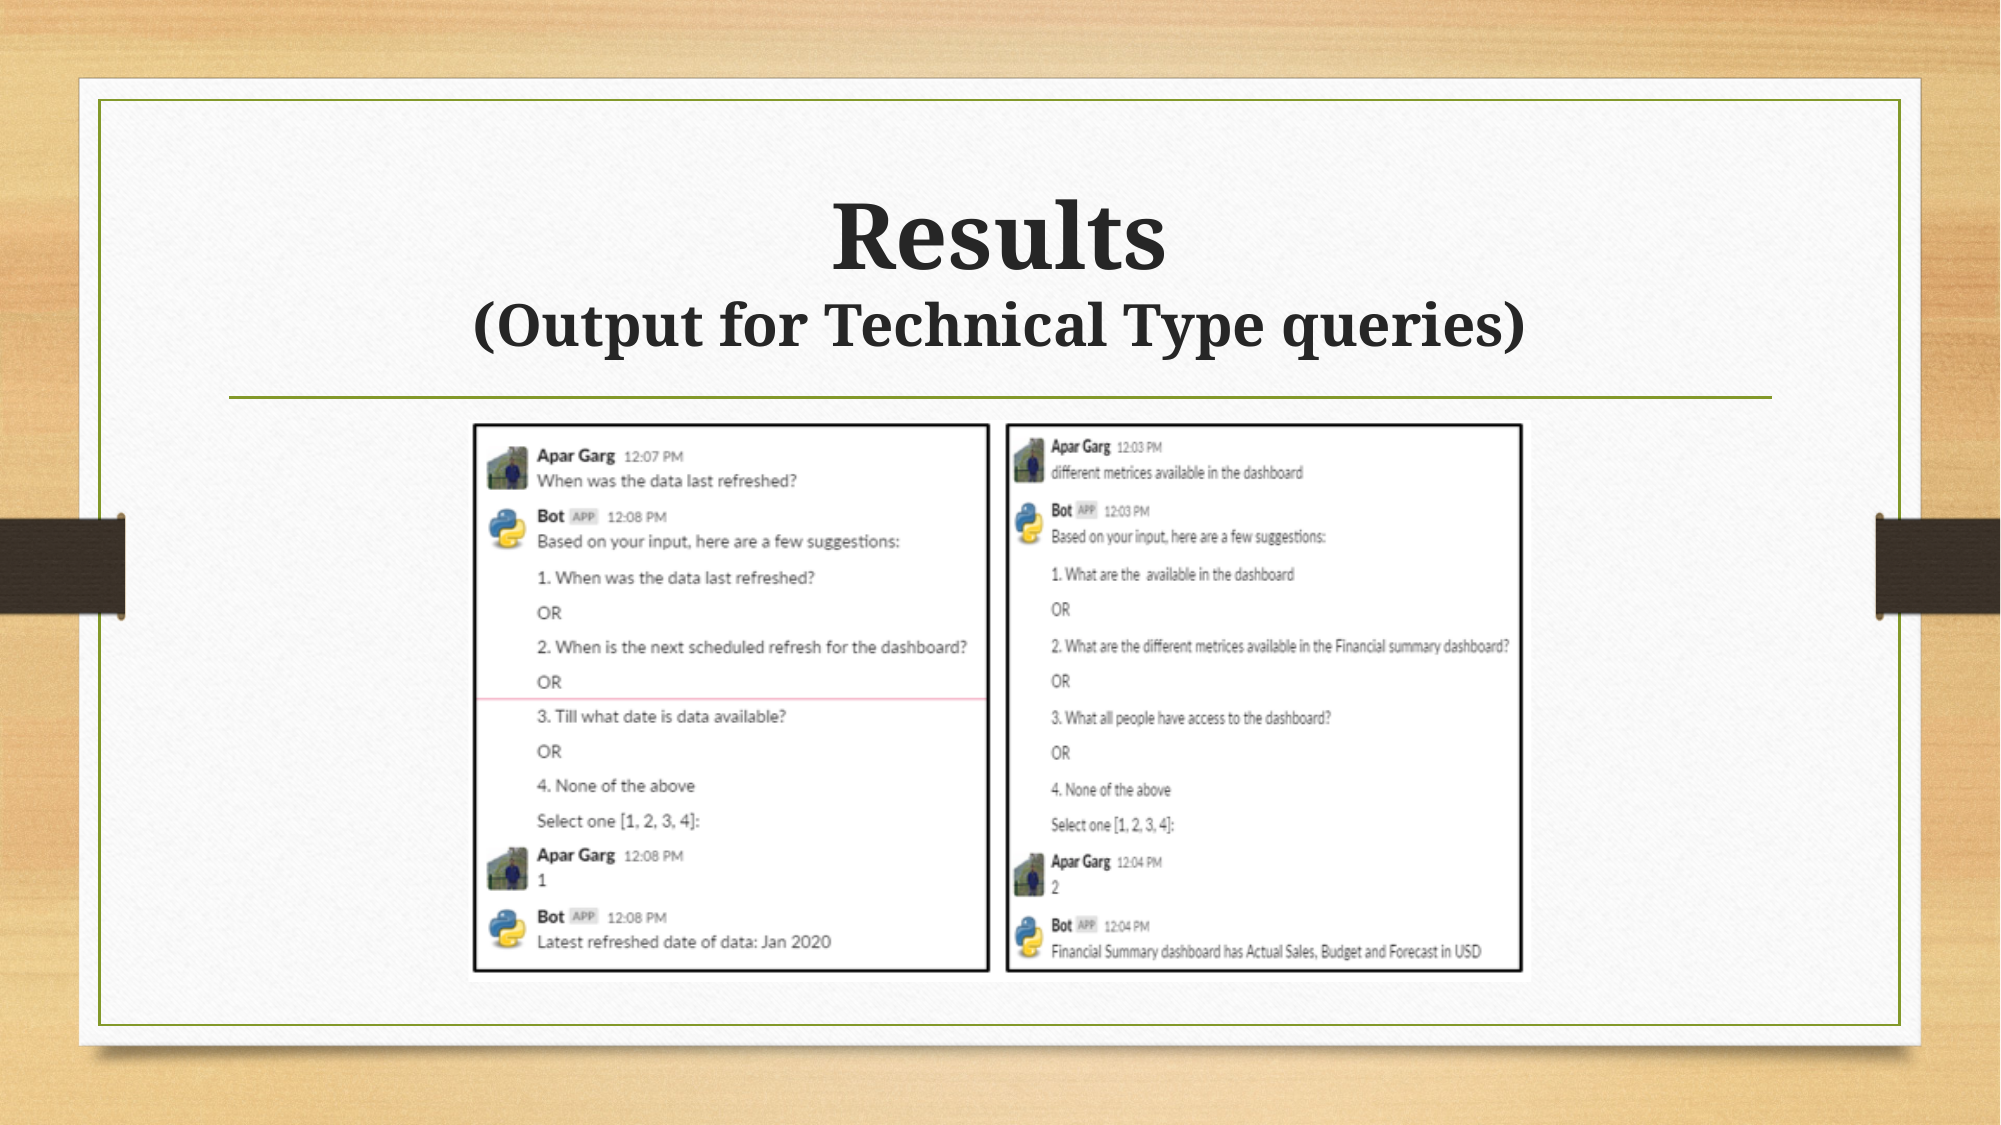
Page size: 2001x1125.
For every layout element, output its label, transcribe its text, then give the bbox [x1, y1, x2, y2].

title Results (Output for Technical Type queries) [212, 161, 1788, 375]
picture [0, 0, 2001, 1125]
